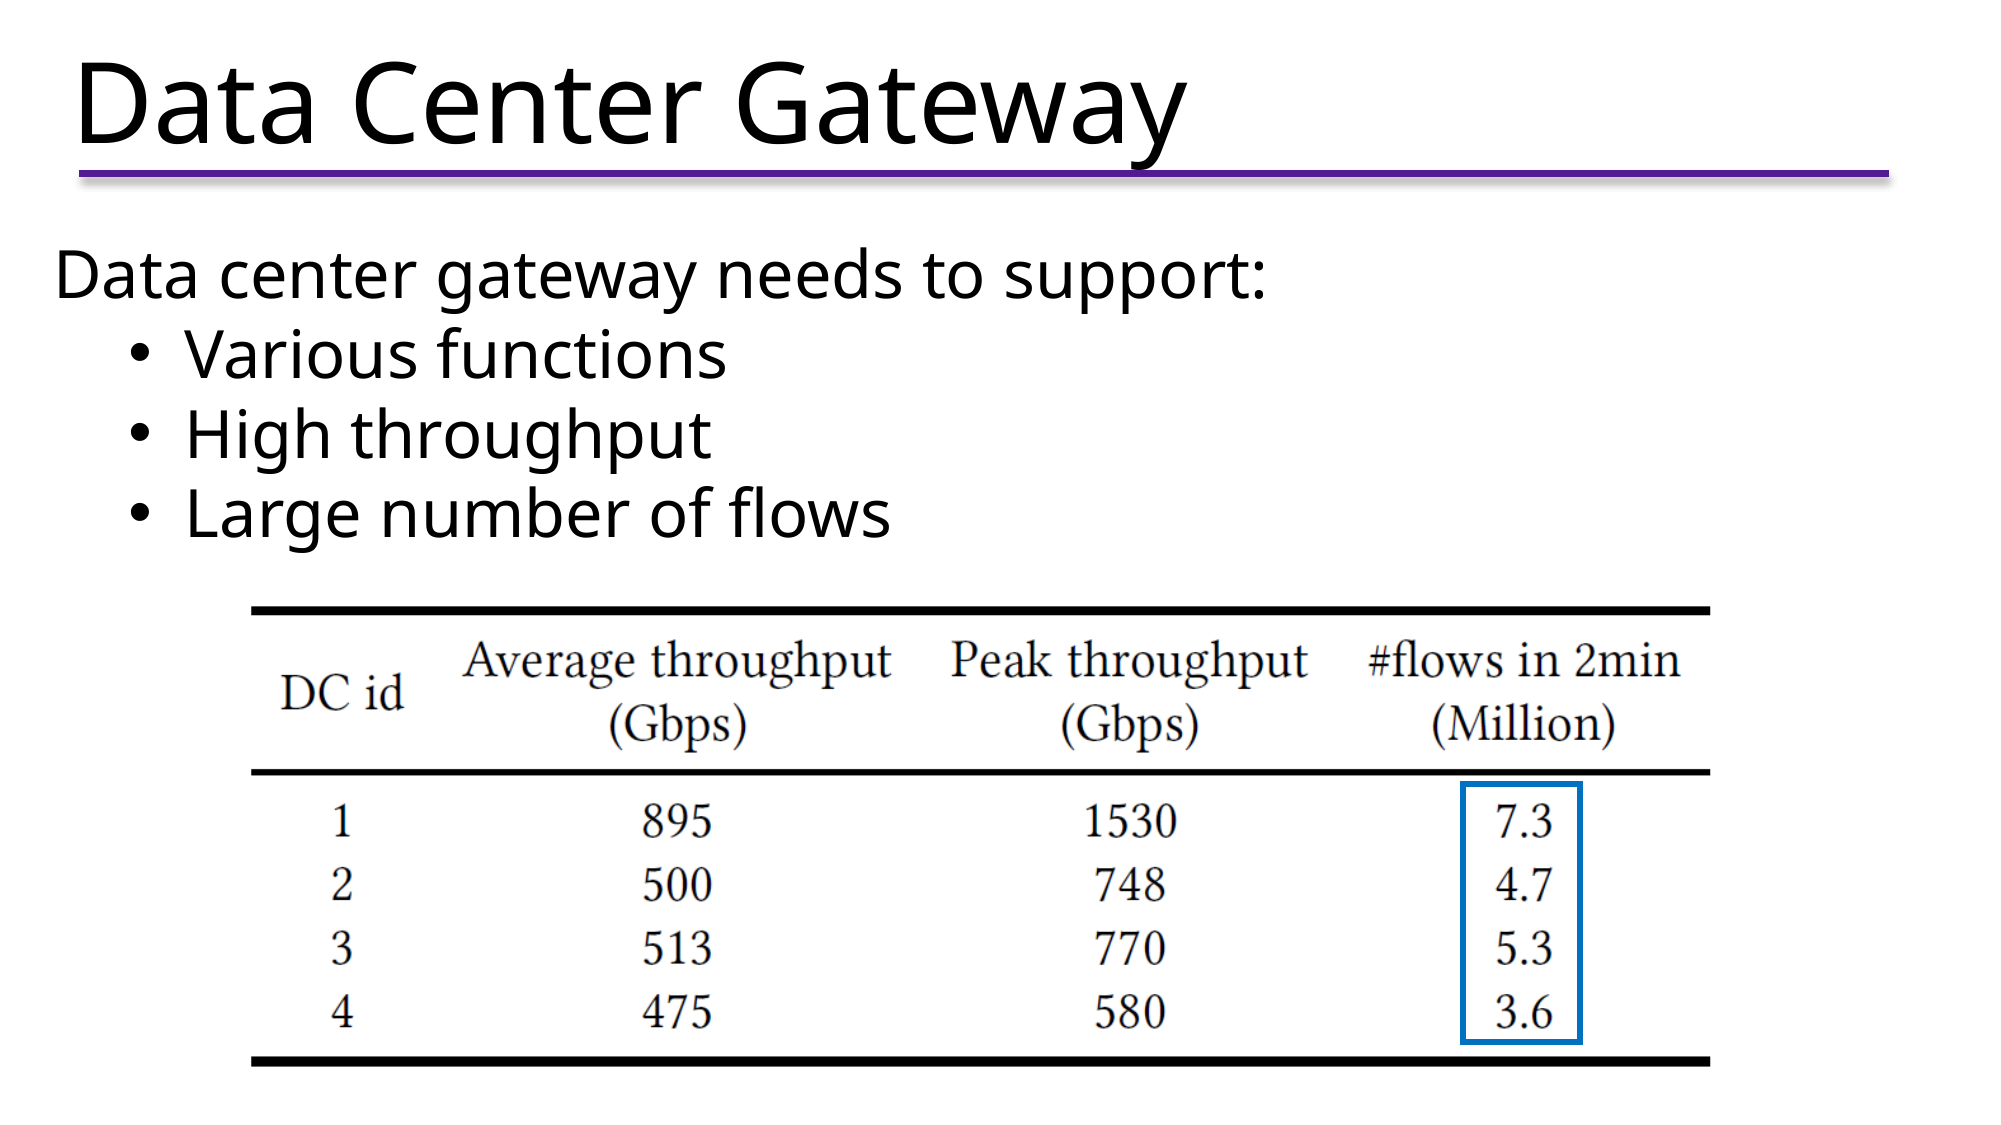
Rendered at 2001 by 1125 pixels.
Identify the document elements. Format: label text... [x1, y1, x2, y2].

text_box Data center gateway needs to support: Various functions High throughput Large number of flows [38, 224, 1806, 559]
picture [231, 595, 1723, 1082]
text_box Data Center Gateway [57, 24, 1205, 174]
